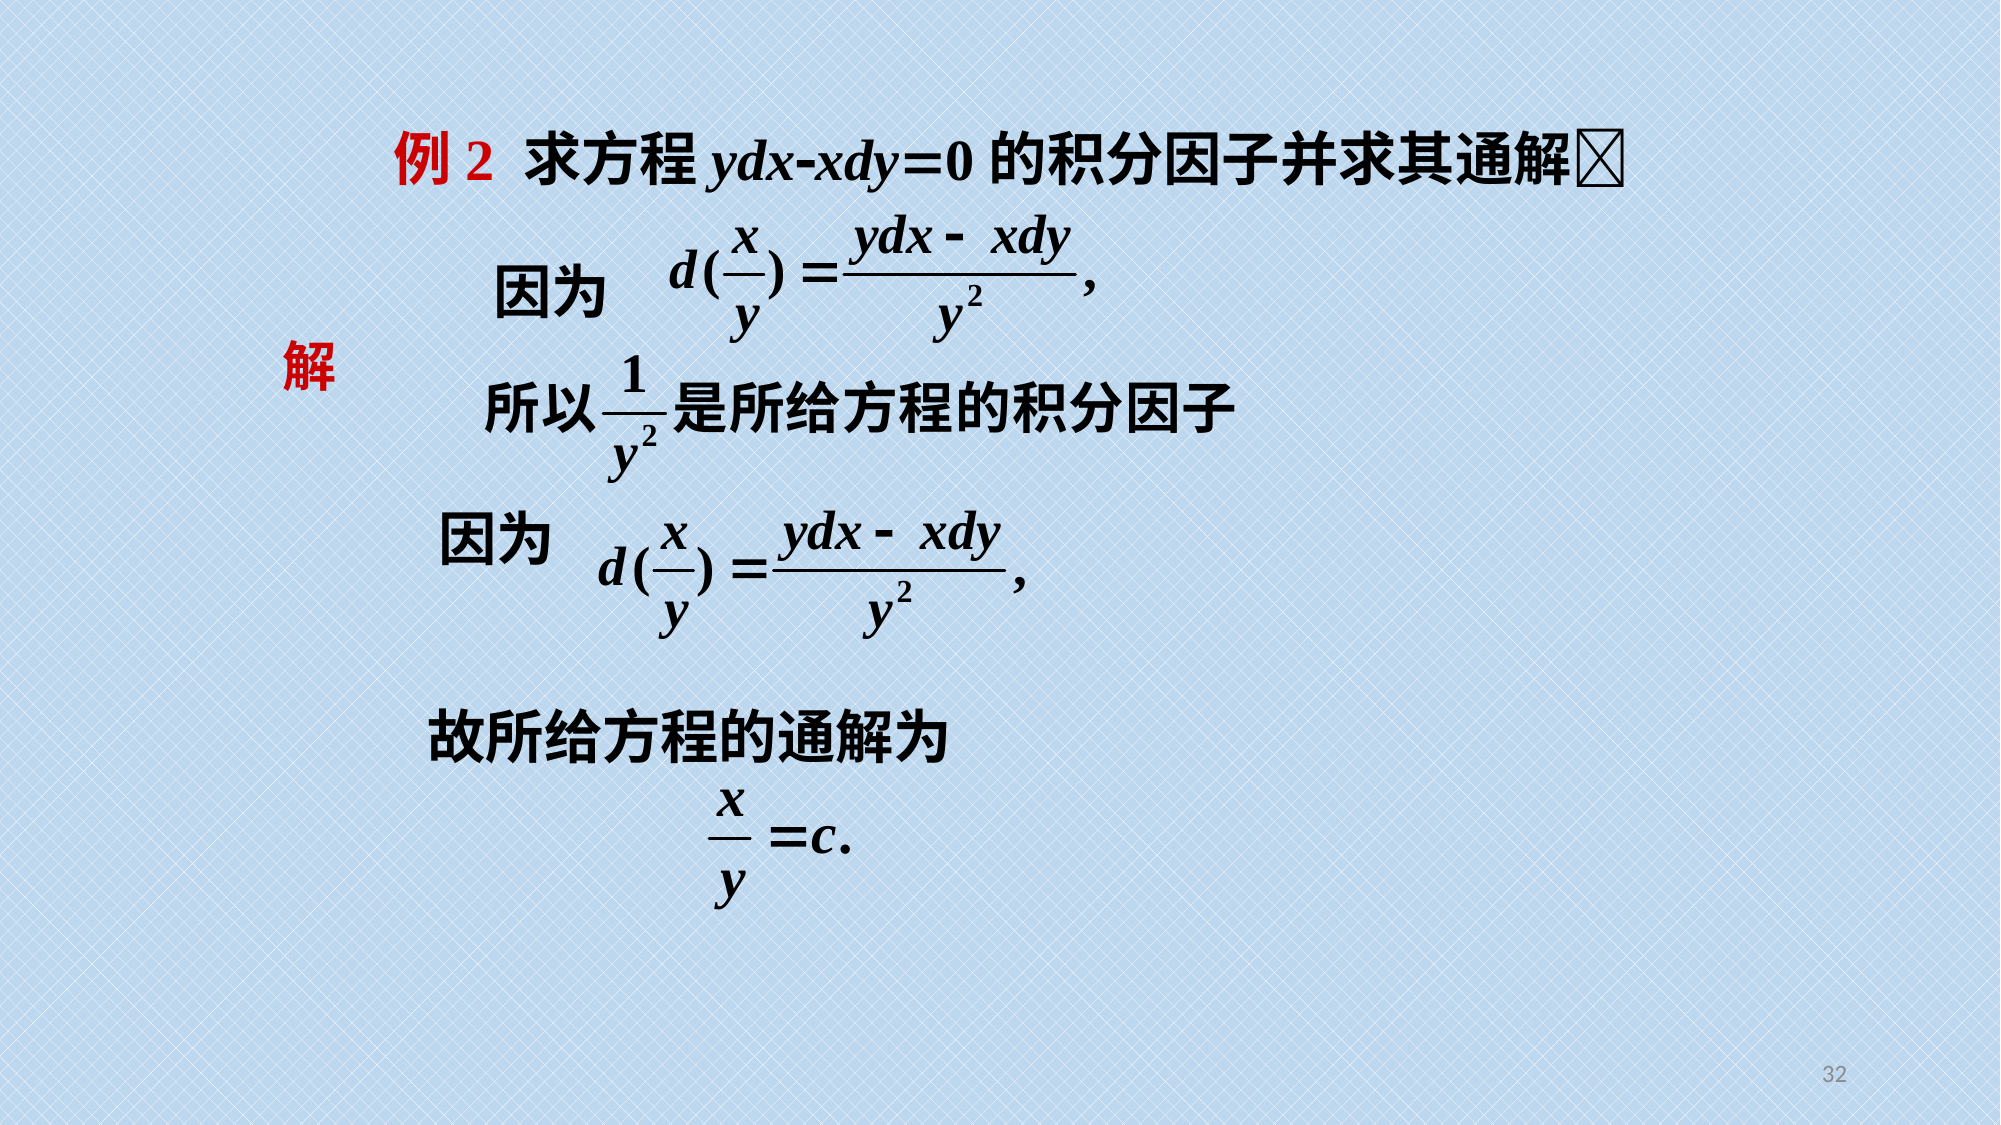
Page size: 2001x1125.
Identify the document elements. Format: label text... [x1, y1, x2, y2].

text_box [477, 335, 1248, 494]
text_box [591, 492, 1036, 651]
text_box 因为 [493, 241, 623, 326]
text_box 故所给方程的通解为 [402, 686, 966, 771]
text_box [661, 196, 1107, 335]
text_box 因为 [413, 488, 572, 573]
text_box 解 [282, 241, 447, 398]
text_box 例2 求方程ydx-xdy=0的积分因子并求其通解 [282, 108, 1644, 193]
slide_number 32 [1412, 1042, 1863, 1103]
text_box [699, 758, 863, 921]
